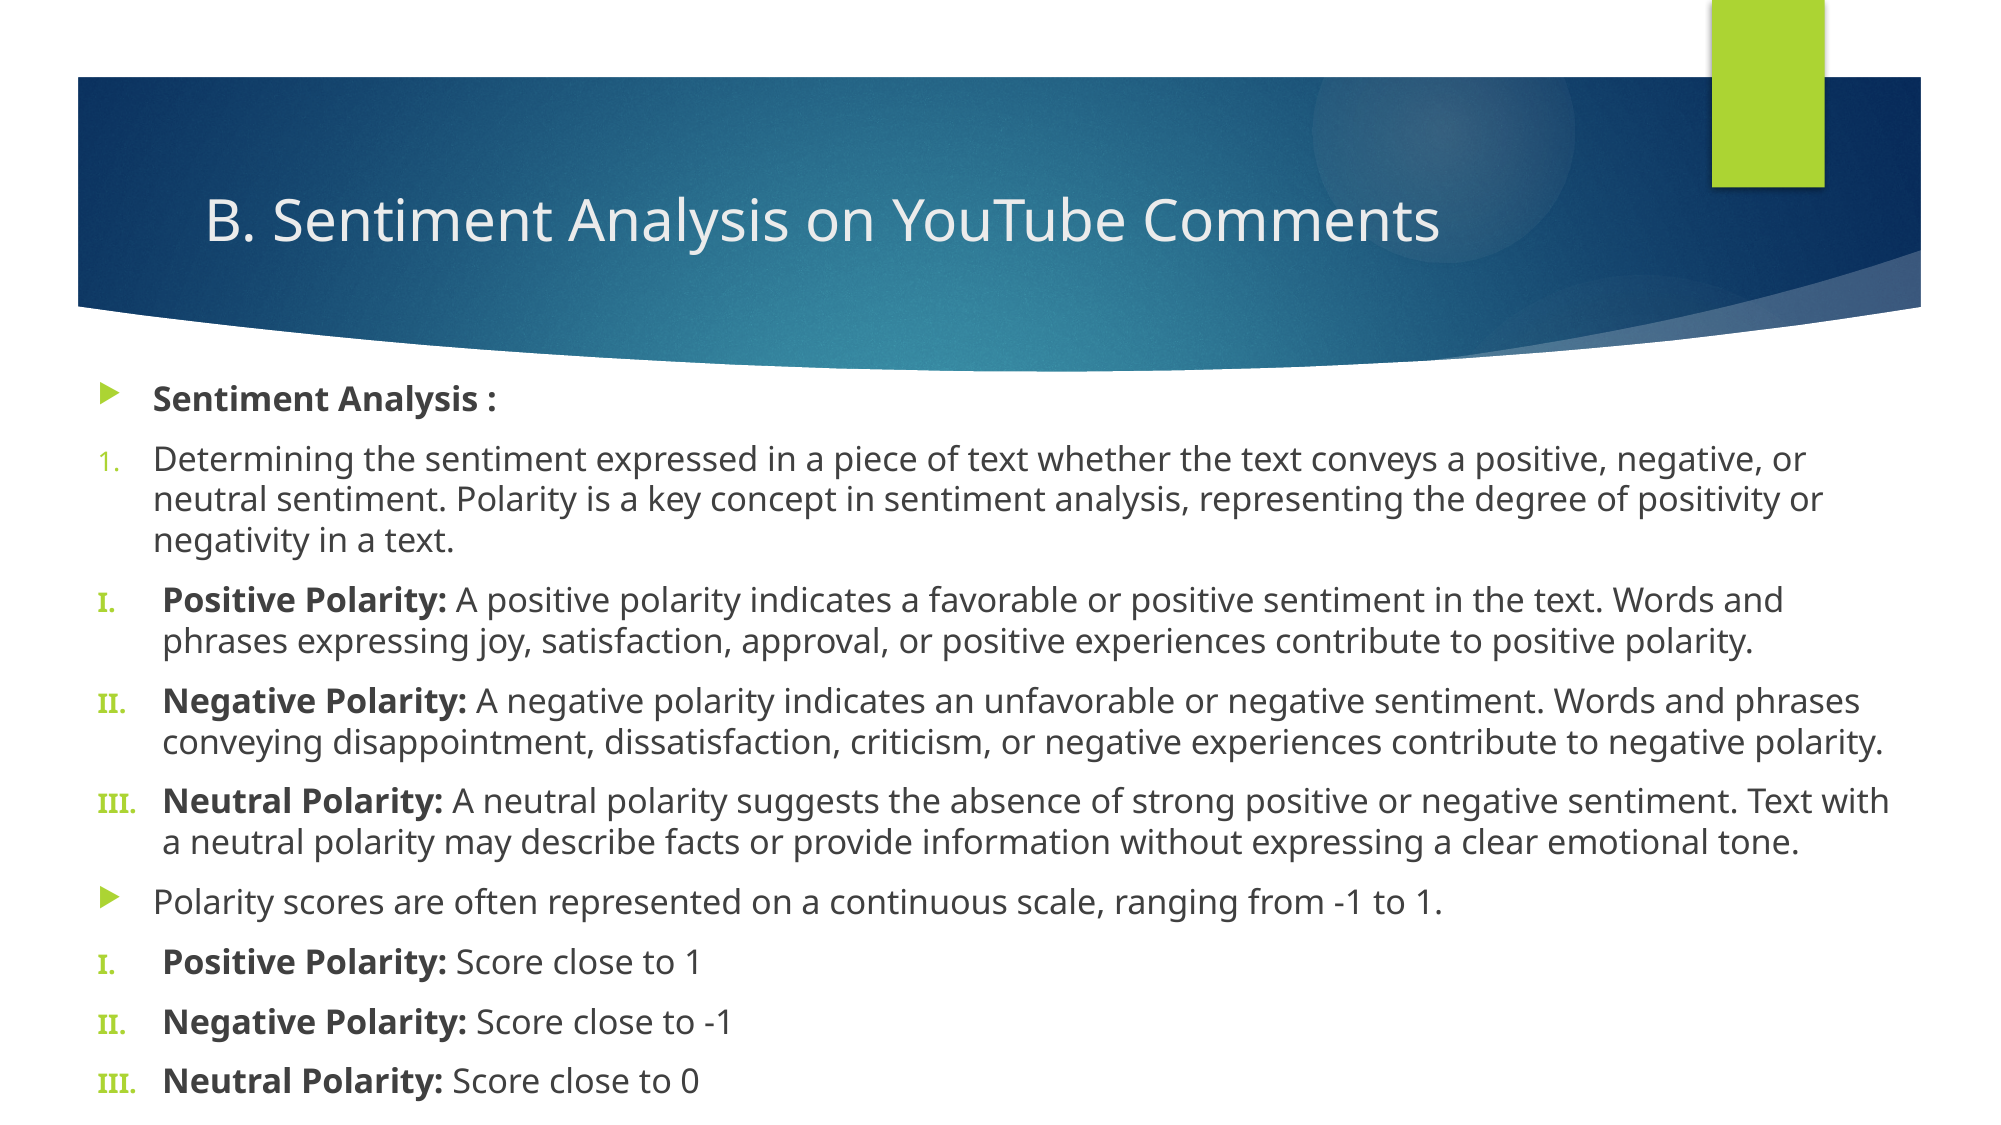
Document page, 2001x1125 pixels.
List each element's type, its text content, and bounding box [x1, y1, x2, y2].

title B. Sentiment Analysis on YouTube Comments [189, 159, 1627, 276]
list Sentiment Analysis : Determining the sentiment expressed in a piece of text whether the text conveys a positive, negative, or neutral sentiment. Polarity is a key concept in sentiment analysis, representing the degree of positivity or negativity in a text. Positive Polarity: A positive polarity indicates a favorable or positive sentiment in the text. Words and phrases expressing joy, satisfaction, approval, or positive experiences contribute to positive polarity. Negative Polarity: A negative polarity indicates an unfavorable or negative sentiment. Words and phrases conveying disappointment, dissatisfaction, criticism, or negative experiences contribute to negative polarity. Neutral Polarity: A neutral polarity suggests the absence of strong positive or negative sentiment. Text with a neutral polarity may describe facts or provide information without expressing a clear emotional tone. Polarity scores are often represented on a continuous scale, ranging from -1 to 1. Positive Polarity: Score close to 1 Negative Polarity: Score close to -1 Neutral Polarity: Score close to 0 [82, 369, 1920, 1125]
